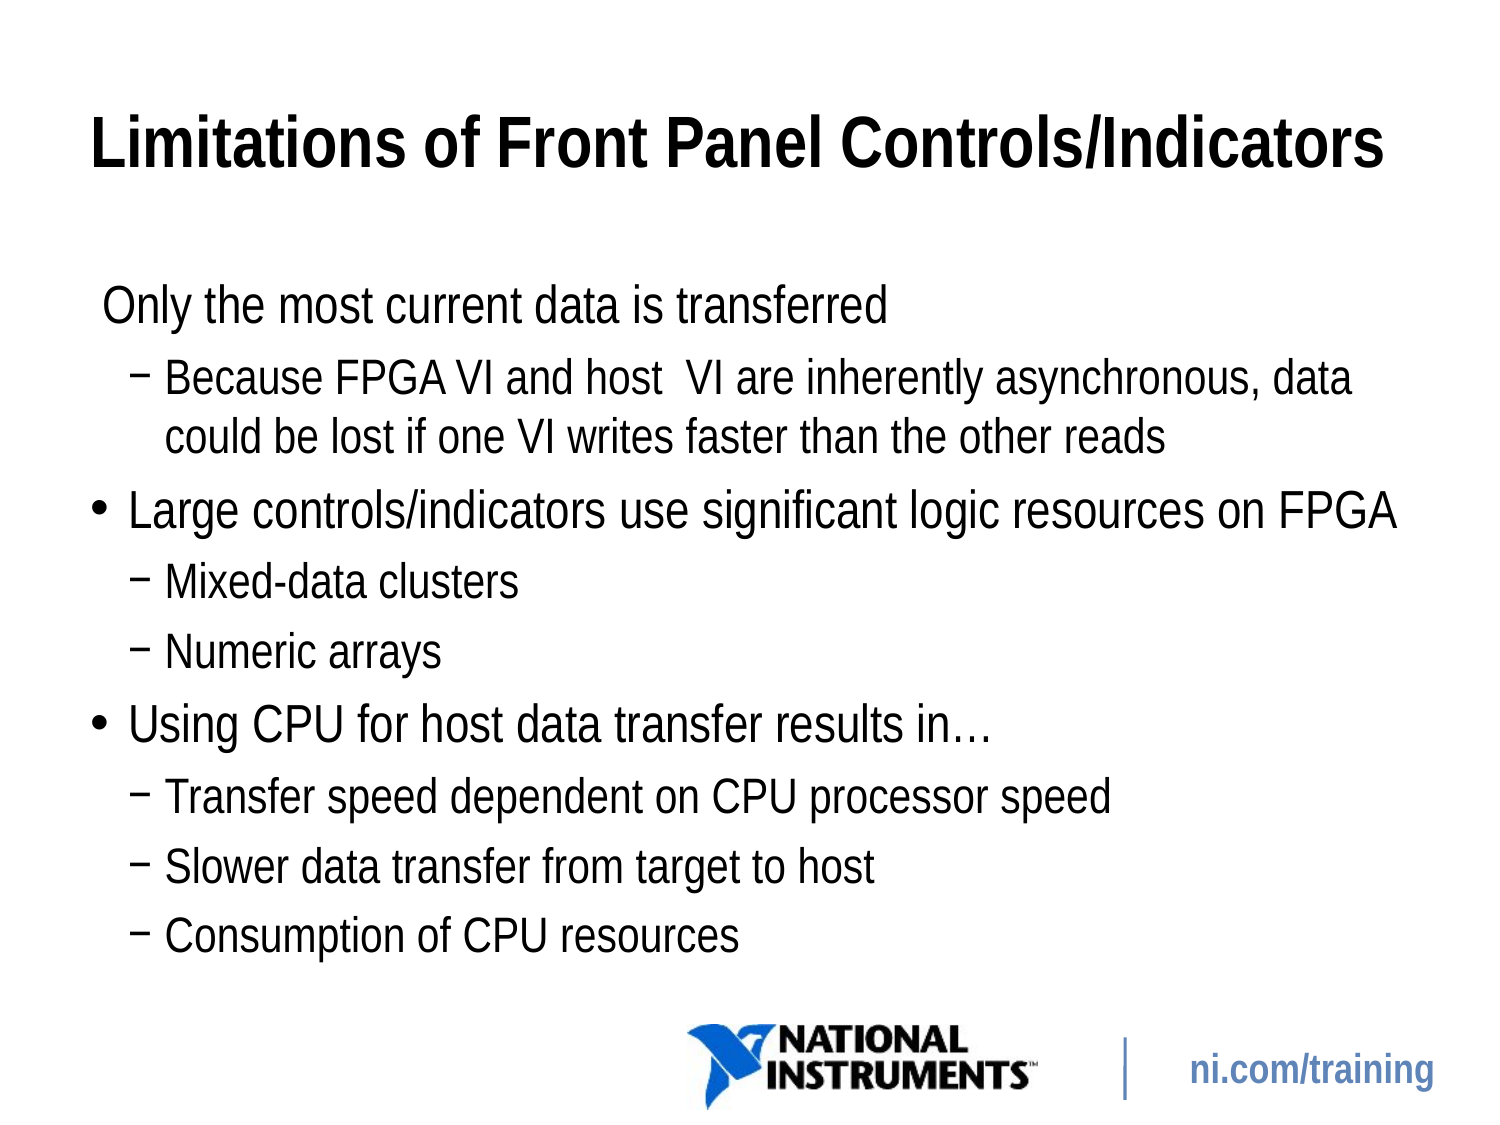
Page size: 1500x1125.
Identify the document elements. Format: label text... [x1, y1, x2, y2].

title Limitations of Front Panel Controls/Indicators [75, 45, 1425, 233]
list Only the most current data is transferred Because FPGA VI and host VI are inherently asynchronous, data could be lost if one VI writes faster than the other reads Large controls/indicators use significant logic resources on FPGA Mixed-data clusters Numeric arrays Using CPU for host data transfer results in… Transfer speed dependent on CPU processor speed Slower data transfer from target to host Consumption of CPU resources [75, 262, 1425, 975]
picture [687, 1024, 1038, 1110]
